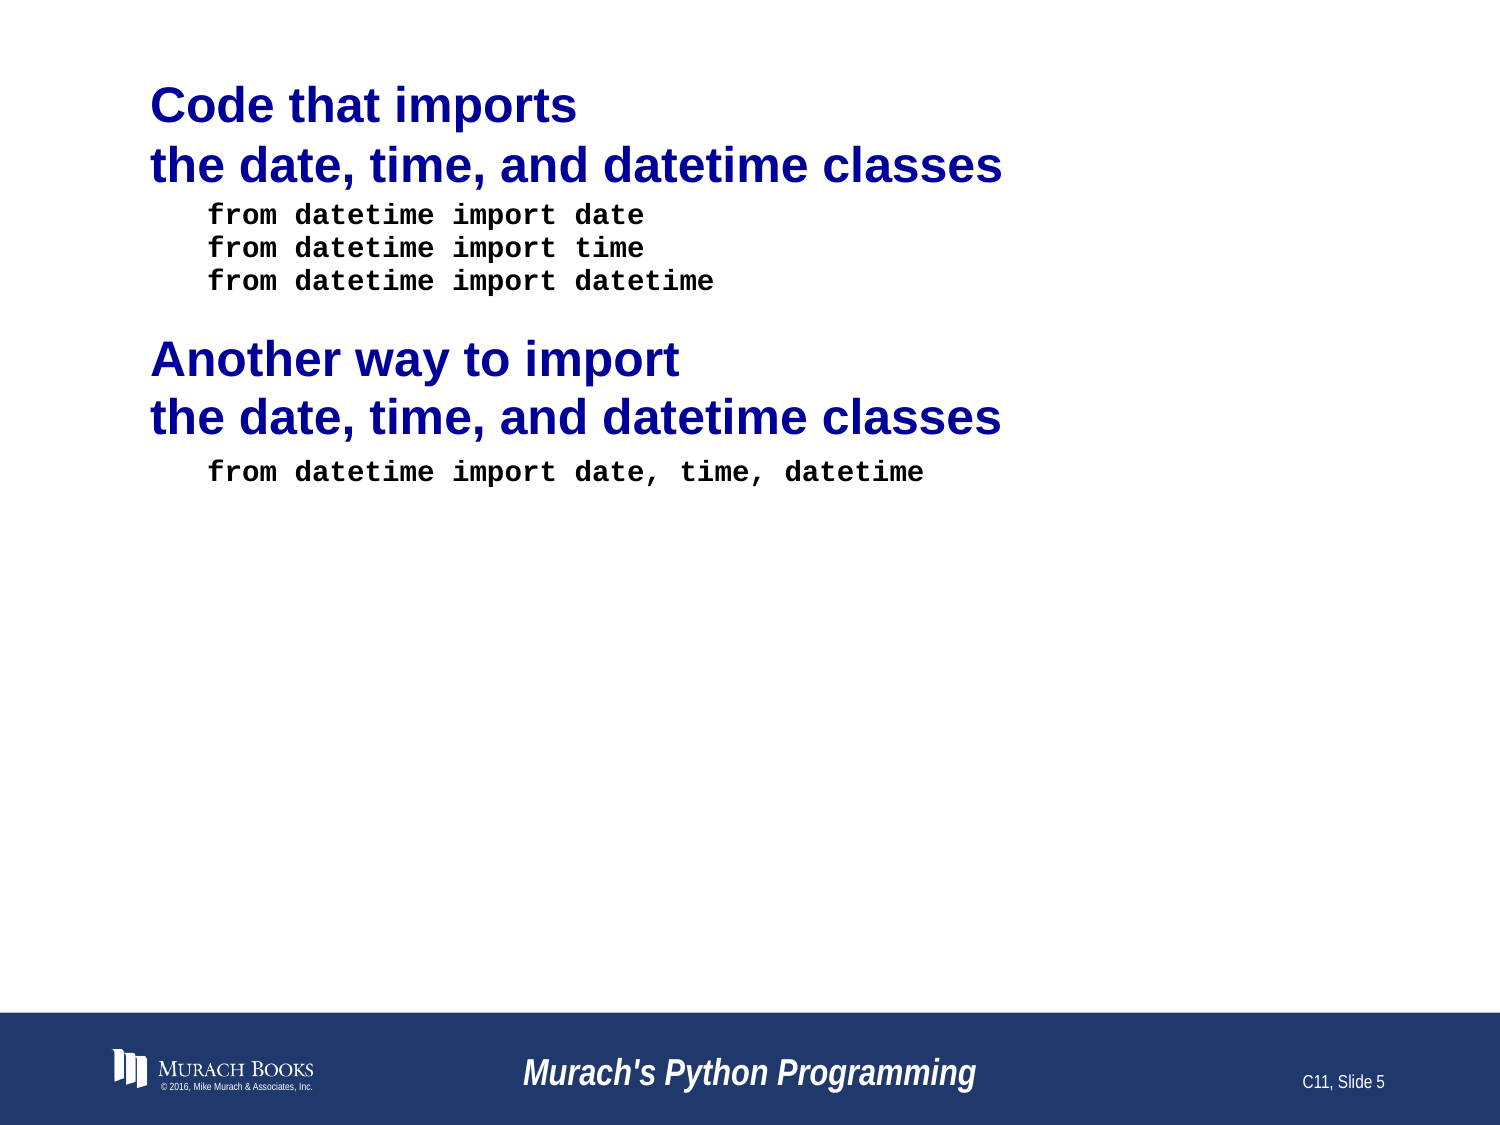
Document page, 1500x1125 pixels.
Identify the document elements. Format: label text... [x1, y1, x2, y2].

slide_number C11, Slide 5 [1087, 1025, 1400, 1100]
footer © 2016, Mike Murach & Associates, Inc. [12, 1025, 463, 1100]
slide_number Murach's Python Programming [463, 1025, 1050, 1100]
title Code that imports the date, time, and datetime classes [150, 72, 1350, 194]
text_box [149, 199, 1348, 498]
